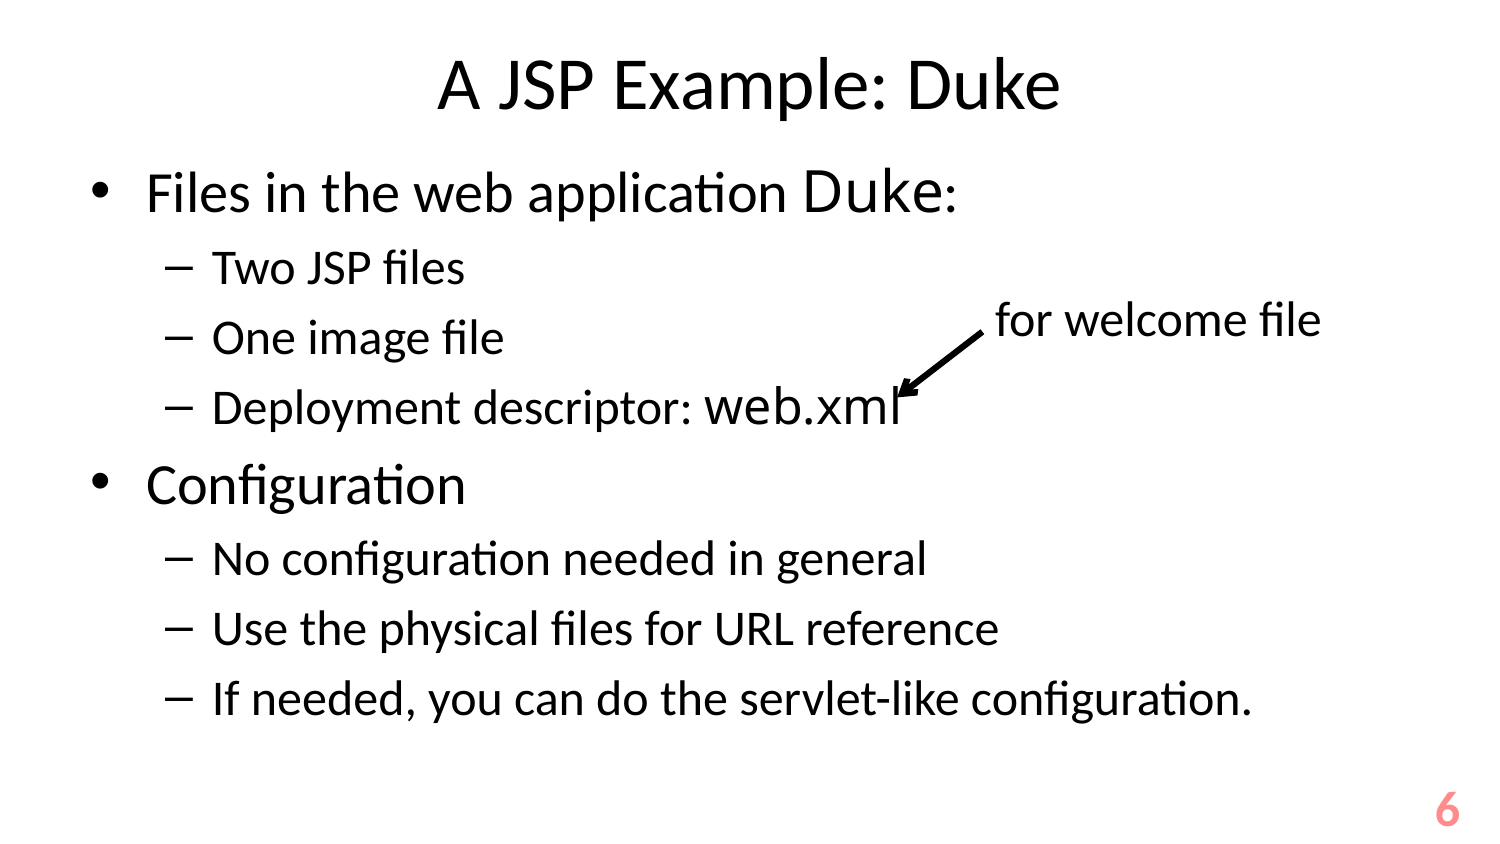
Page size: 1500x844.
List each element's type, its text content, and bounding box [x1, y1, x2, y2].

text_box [896, 331, 983, 398]
title A JSP Example: Duke [75, 9, 1425, 146]
list Files in the web application Duke: Two JSP files One image file Deployment descriptor: web.xml Configuration No configuration needed in general Use the physical files for URL reference If needed, you can do the servlet-like configuration. [75, 146, 1475, 835]
slide_number 6 [1125, 784, 1475, 830]
text_box for welcome file [980, 278, 1338, 354]
